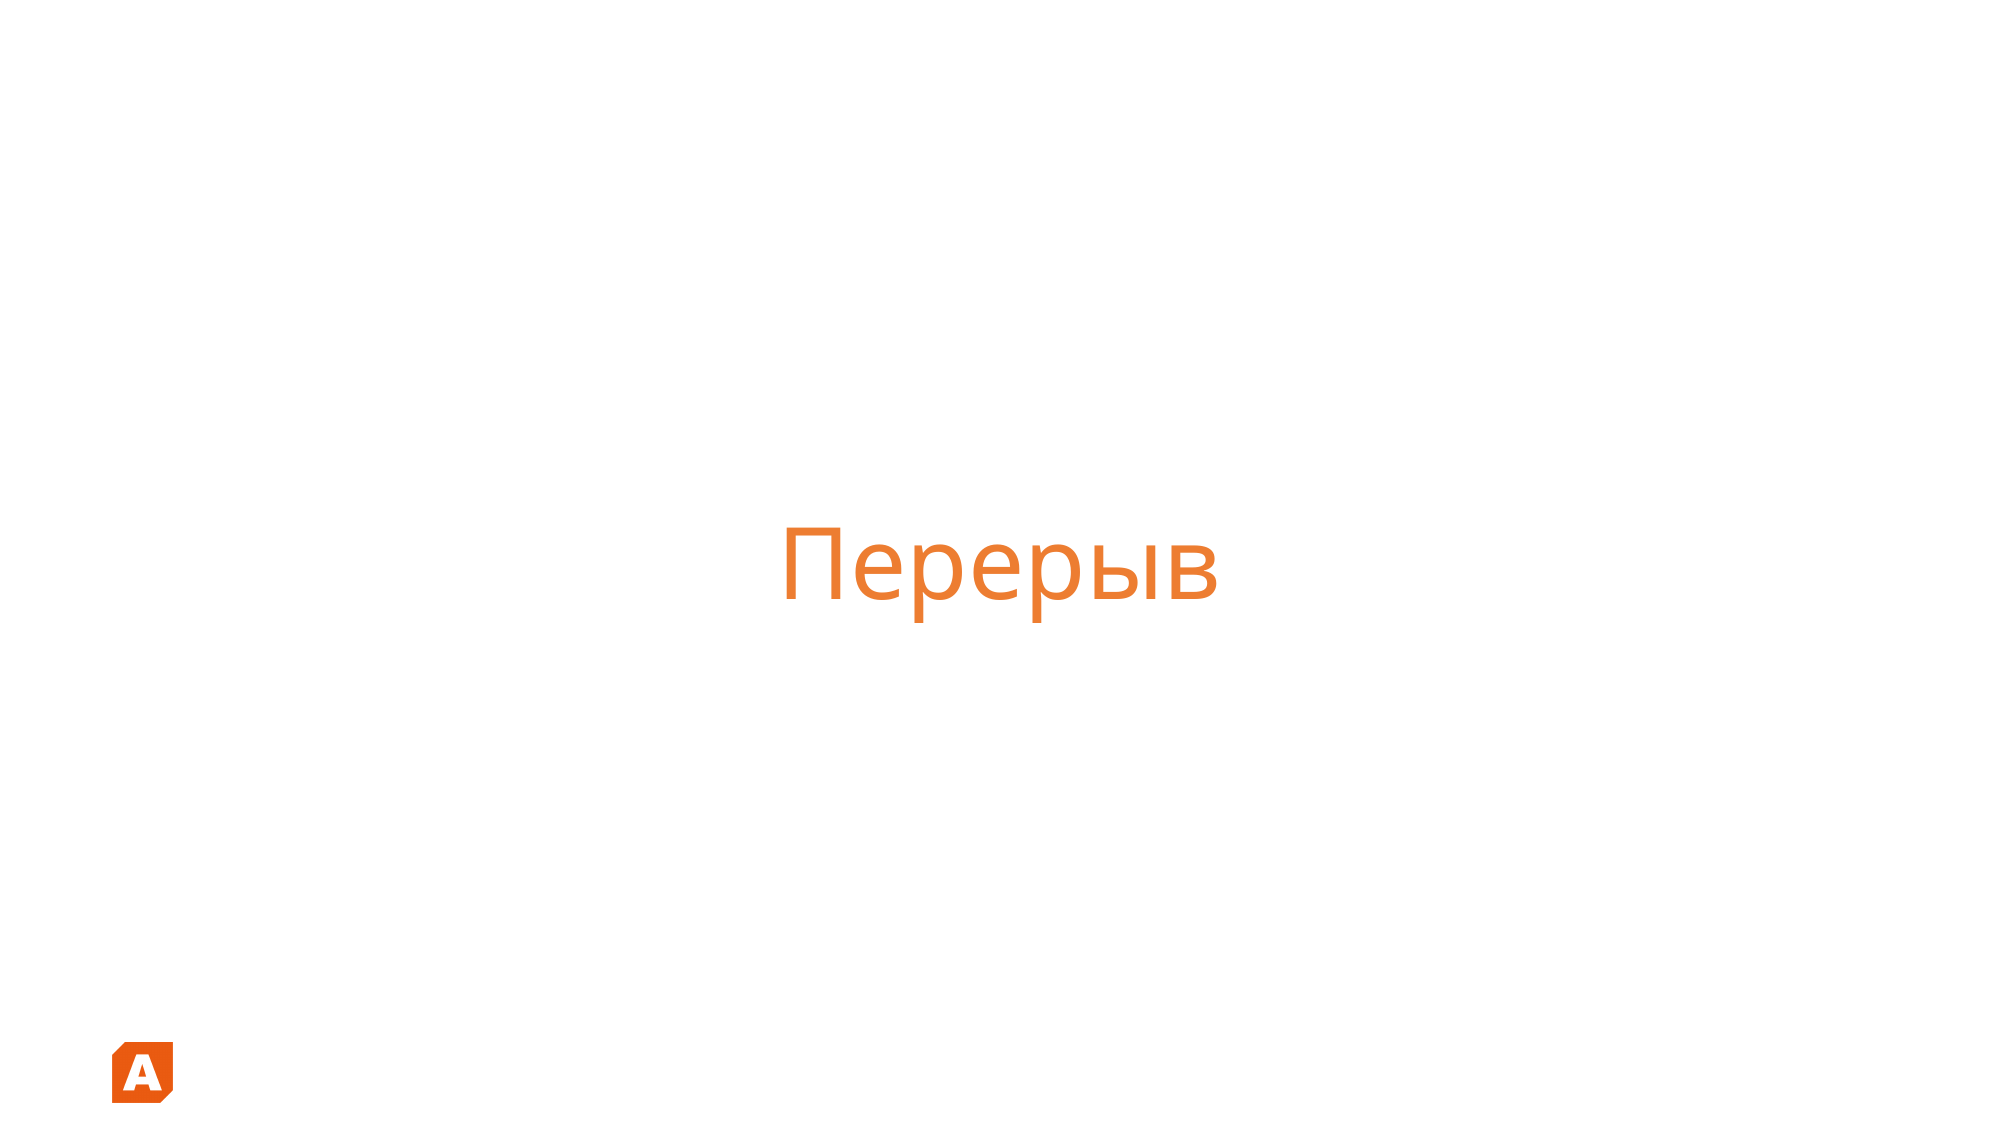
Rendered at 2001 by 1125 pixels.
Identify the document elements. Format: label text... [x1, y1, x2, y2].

title Перерыв [769, 496, 1231, 629]
picture [112, 1042, 173, 1103]
